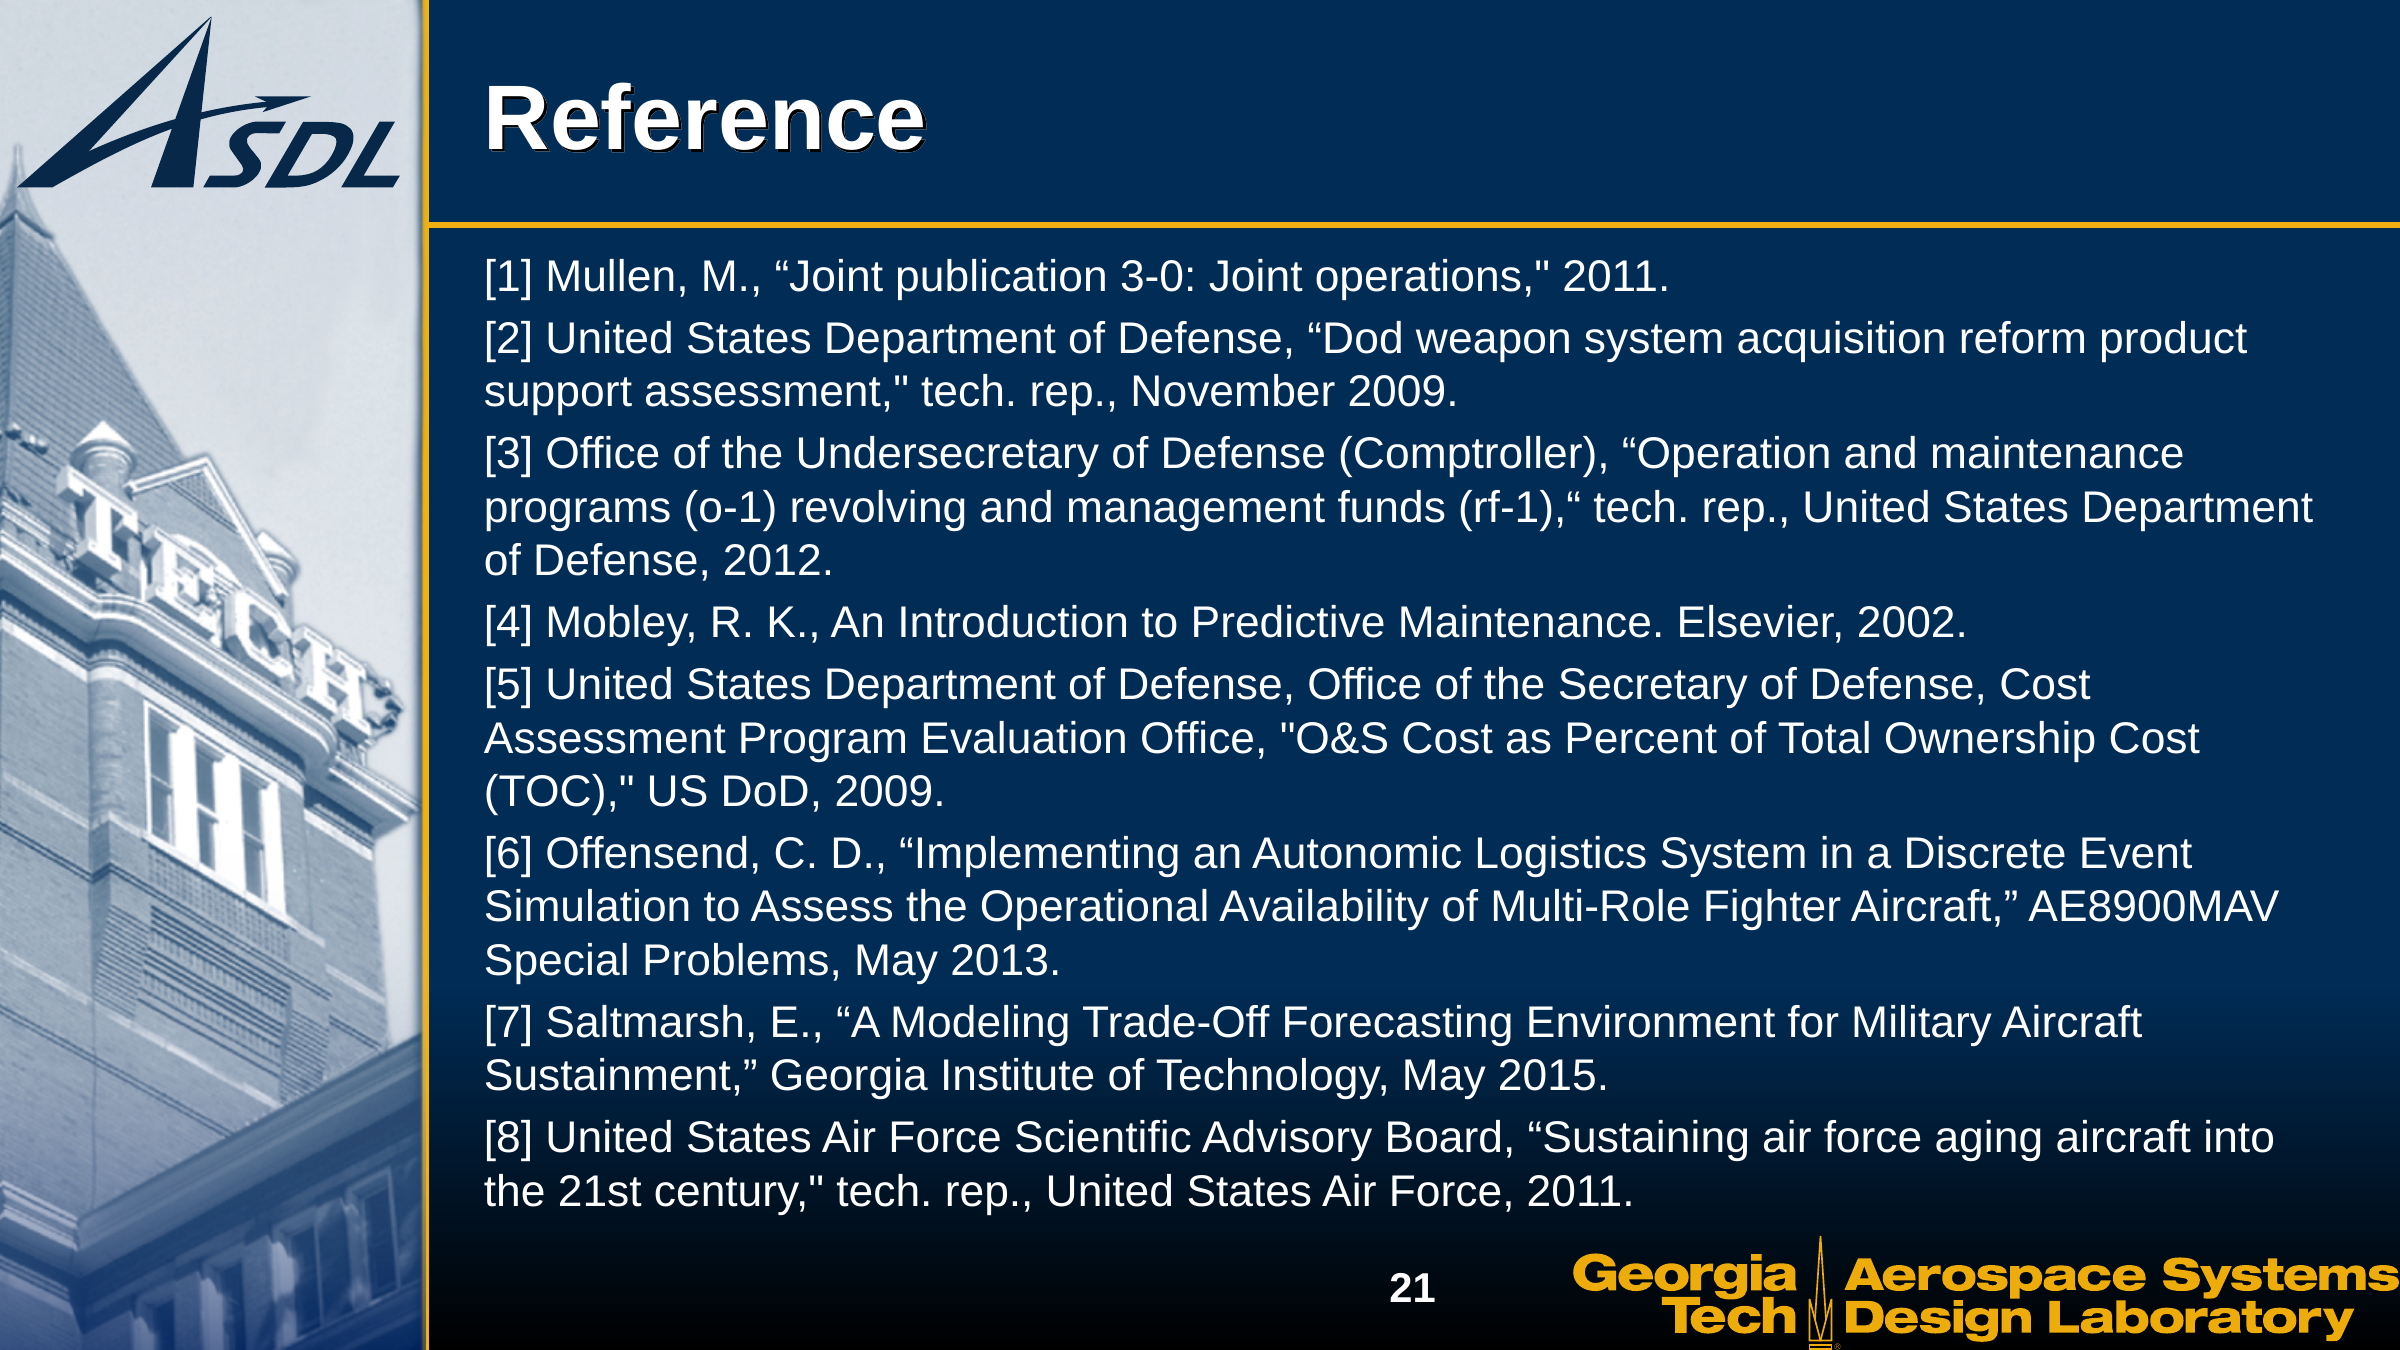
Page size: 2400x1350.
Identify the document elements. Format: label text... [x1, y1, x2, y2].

list [1] Mullen, M., “Joint publication 3-0: Joint operations," 2011. [2] United States Department of Defense, “Dod weapon system acquisition reform product support assessment," tech. rep., November 2009. [3] Office of the Undersecretary of Defense (Comptroller), “Operation and maintenance programs (o-1) revolving and management funds (rf-1),“ tech. rep., United States Department of Defense, 2012. [4] Mobley, R. K., An Introduction to Predictive Maintenance. Elsevier, 2002. [5] United States Department of Defense, Office of the Secretary of Defense, Cost Assessment Program Evaluation Office, "O&S Cost as Percent of Total Ownership Cost (TOC)," US DoD, 2009. [6] Offensend, C. D., “Implementing an Autonomic Logistics System in a Discrete Event Simulation to Assess the Operational Availability of Multi-Role Fighter Aircraft,” AE8900MAV Special Problems, May 2013. [7] Saltmarsh, E., “A Modeling Trade-Off Forecasting Environment for Military Aircraft Sustainment,” Georgia Institute of Technology, May 2015. [8] United States Air Force Scientific Advisory Board, “Sustaining air force aging aircraft into the 21st century," tech. rep., United States Air Force, 2011. [462, 235, 2361, 1227]
slide_number 21 [1362, 1250, 1463, 1322]
picture [0, 0, 429, 1350]
title Reference [462, 0, 2361, 226]
